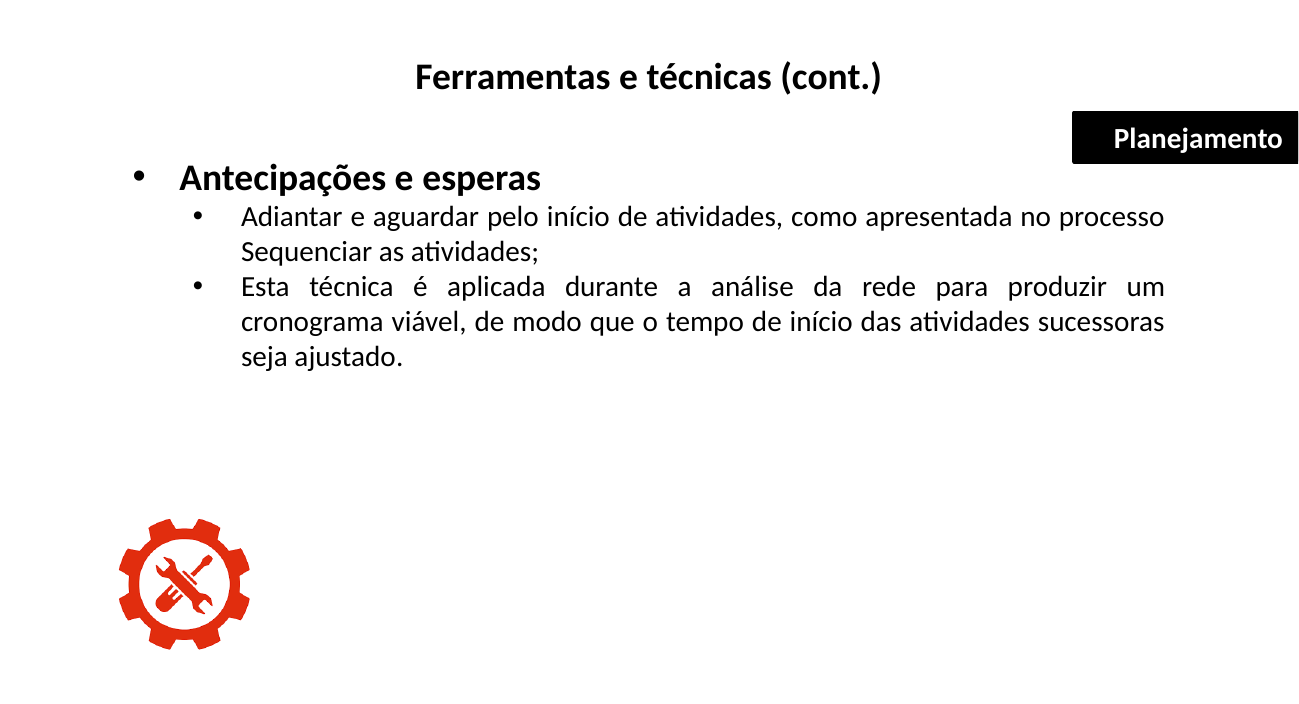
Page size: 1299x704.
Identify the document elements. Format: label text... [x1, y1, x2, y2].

text_box Ferramentas e técnicas (cont.) [0, 44, 1299, 106]
picture [117, 517, 251, 651]
text_box Planejamento [1074, 112, 1299, 162]
text_box Antecipações e esperas Adiantar e aguardar pelo início de atividades, como apresentada no processo Sequenciar as atividades; Esta técnica é aplicada durante a análise da rede para produzir um cronograma viável, de modo que o tempo de início das atividades sucessoras seja ajustado. [117, 145, 1181, 383]
